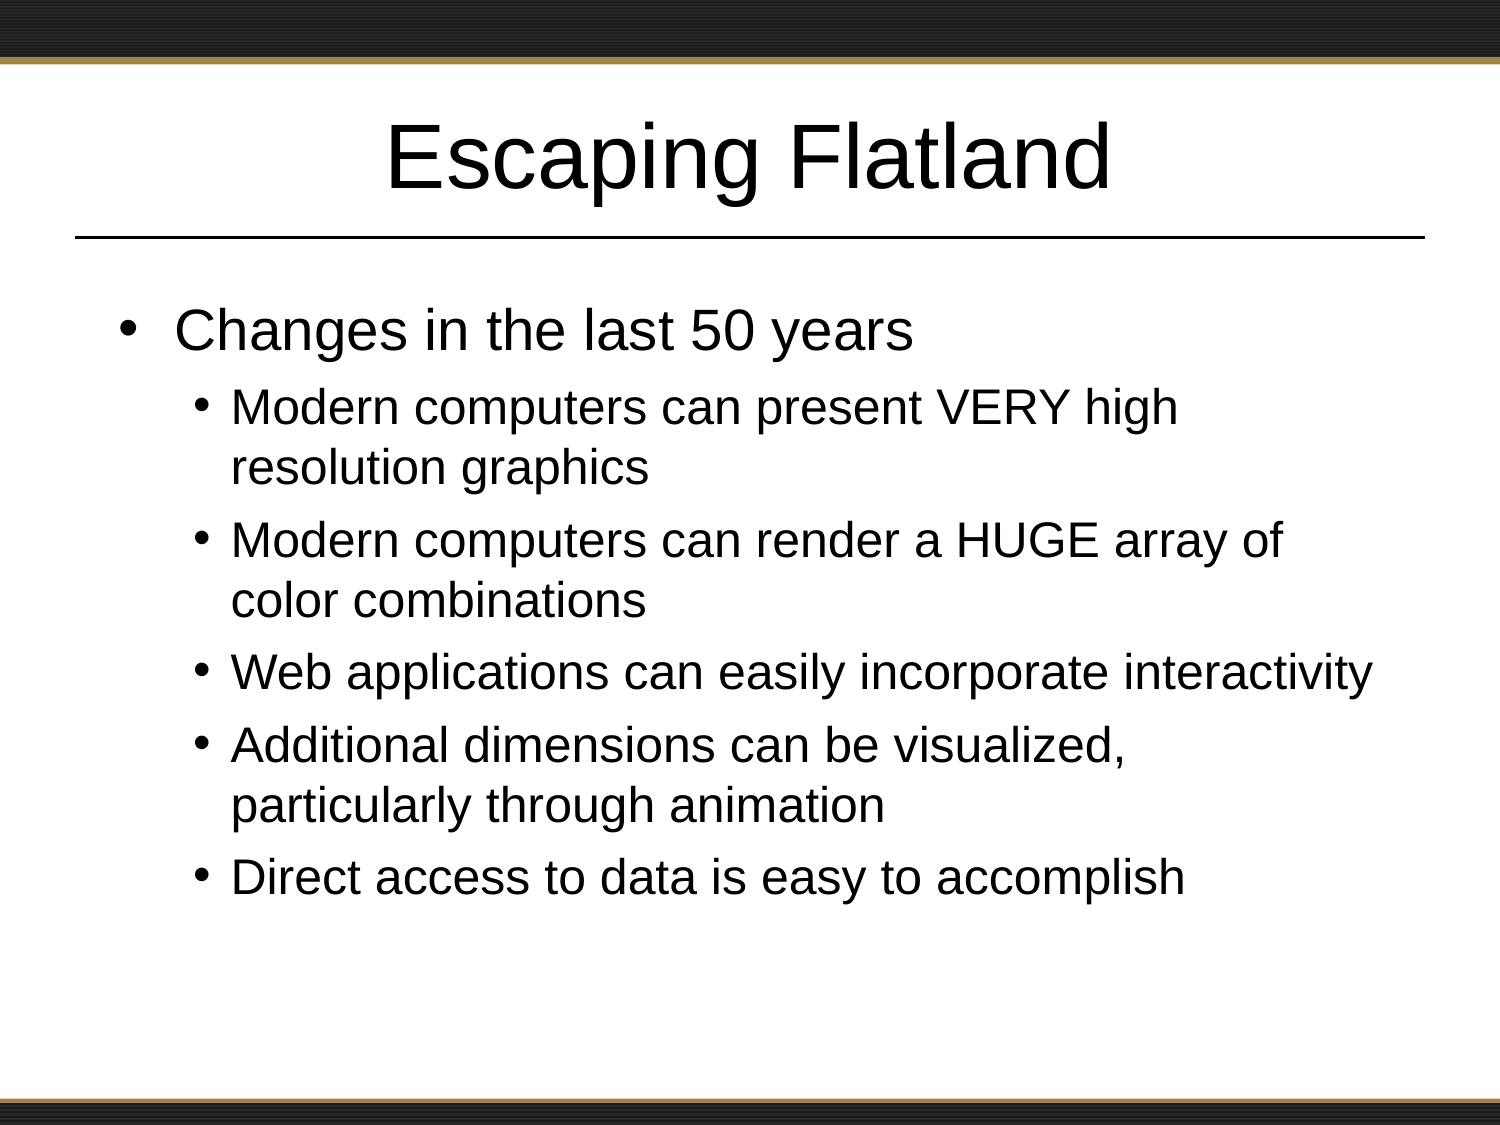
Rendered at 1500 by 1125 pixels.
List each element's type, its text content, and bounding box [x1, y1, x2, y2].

picture [0, 1103, 1500, 1125]
title Escaping Flatland [103, 50, 1397, 269]
list Changes in the last 50 years Modern computers can present VERY high resolution graphics Modern computers can render a HUGE array of color combinations Web applications can easily incorporate interactivity Additional dimensions can be visualized, particularly through animation Direct access to data is easy to accomplish [103, 284, 1397, 999]
picture [0, 0, 1500, 57]
